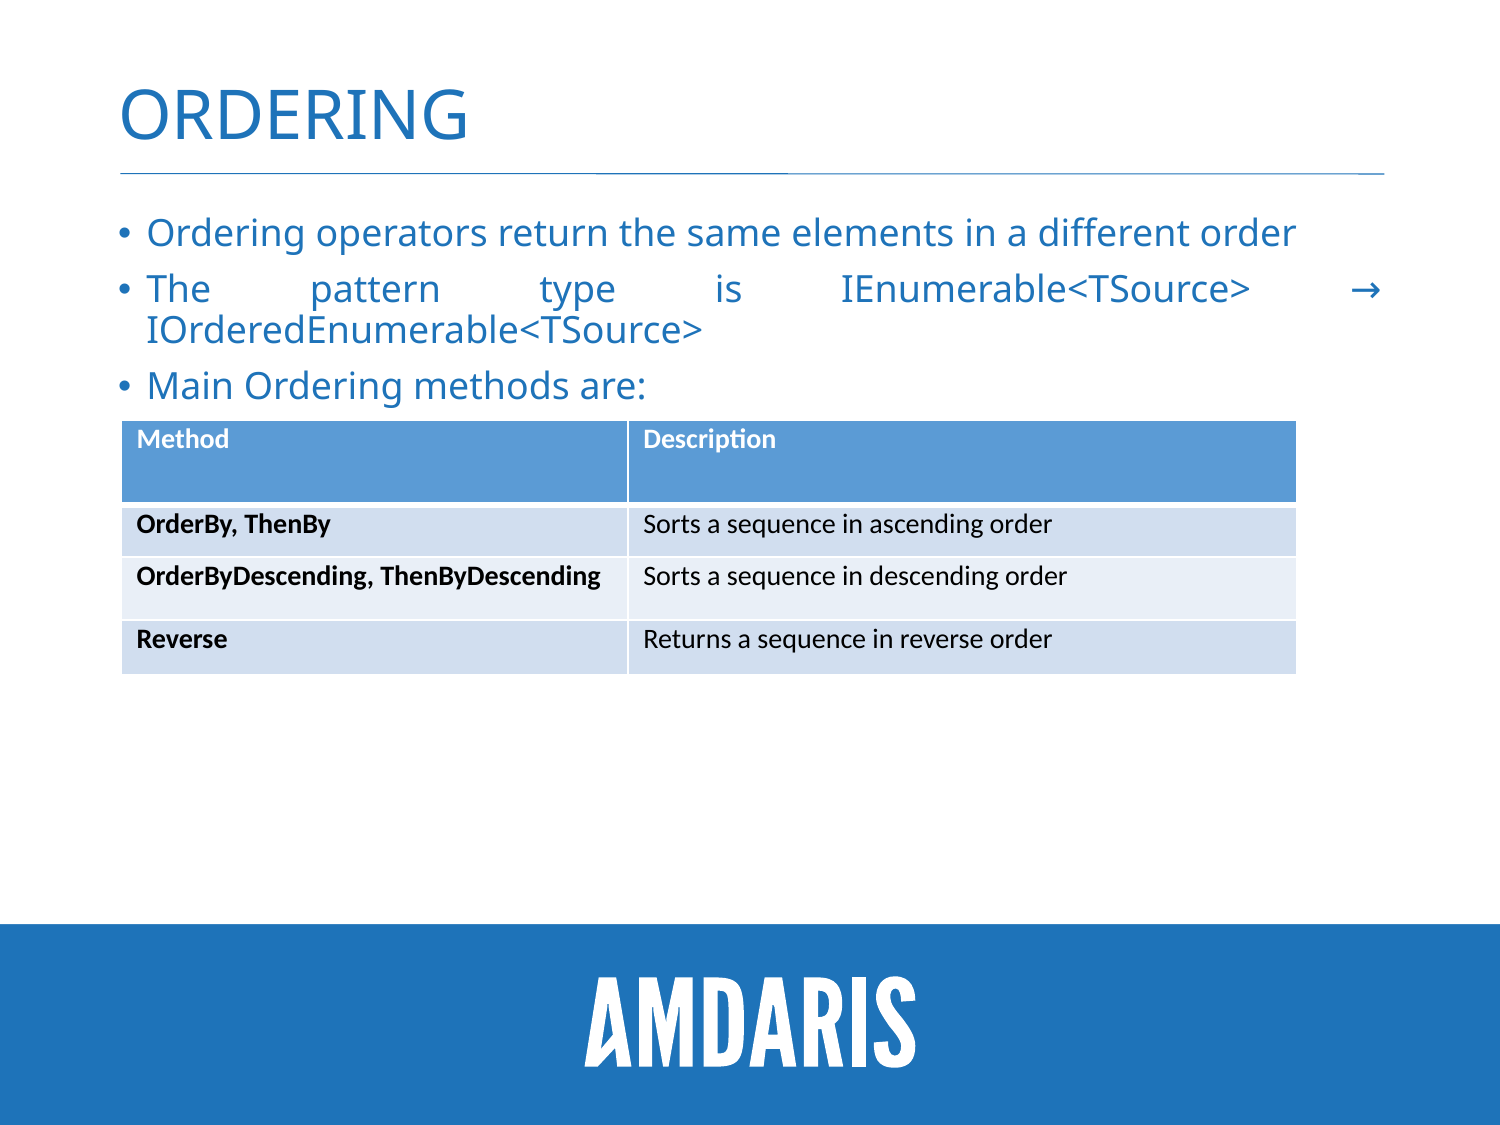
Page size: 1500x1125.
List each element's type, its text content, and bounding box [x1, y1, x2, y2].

table_cell Returns a sequence in reverse order [629, 621, 1296, 674]
table_cell OrderByDescending, ThenByDescending [122, 558, 627, 619]
table_header Method [122, 421, 627, 502]
table_cell OrderBy, ThenBy [122, 508, 627, 556]
table_cell Sorts a sequence in ascending order [629, 508, 1296, 556]
title Ordering [103, 59, 1397, 175]
table_cell Sorts a sequence in descending order [629, 558, 1296, 619]
table_cell Reverse [122, 621, 627, 674]
list Ordering operators return the same elements in a different order The pattern type is IEnumerable<TSource> → IOrderedEnumerable<TSource> Main Ordering methods are: [103, 206, 1397, 887]
table_header Description [629, 421, 1296, 502]
